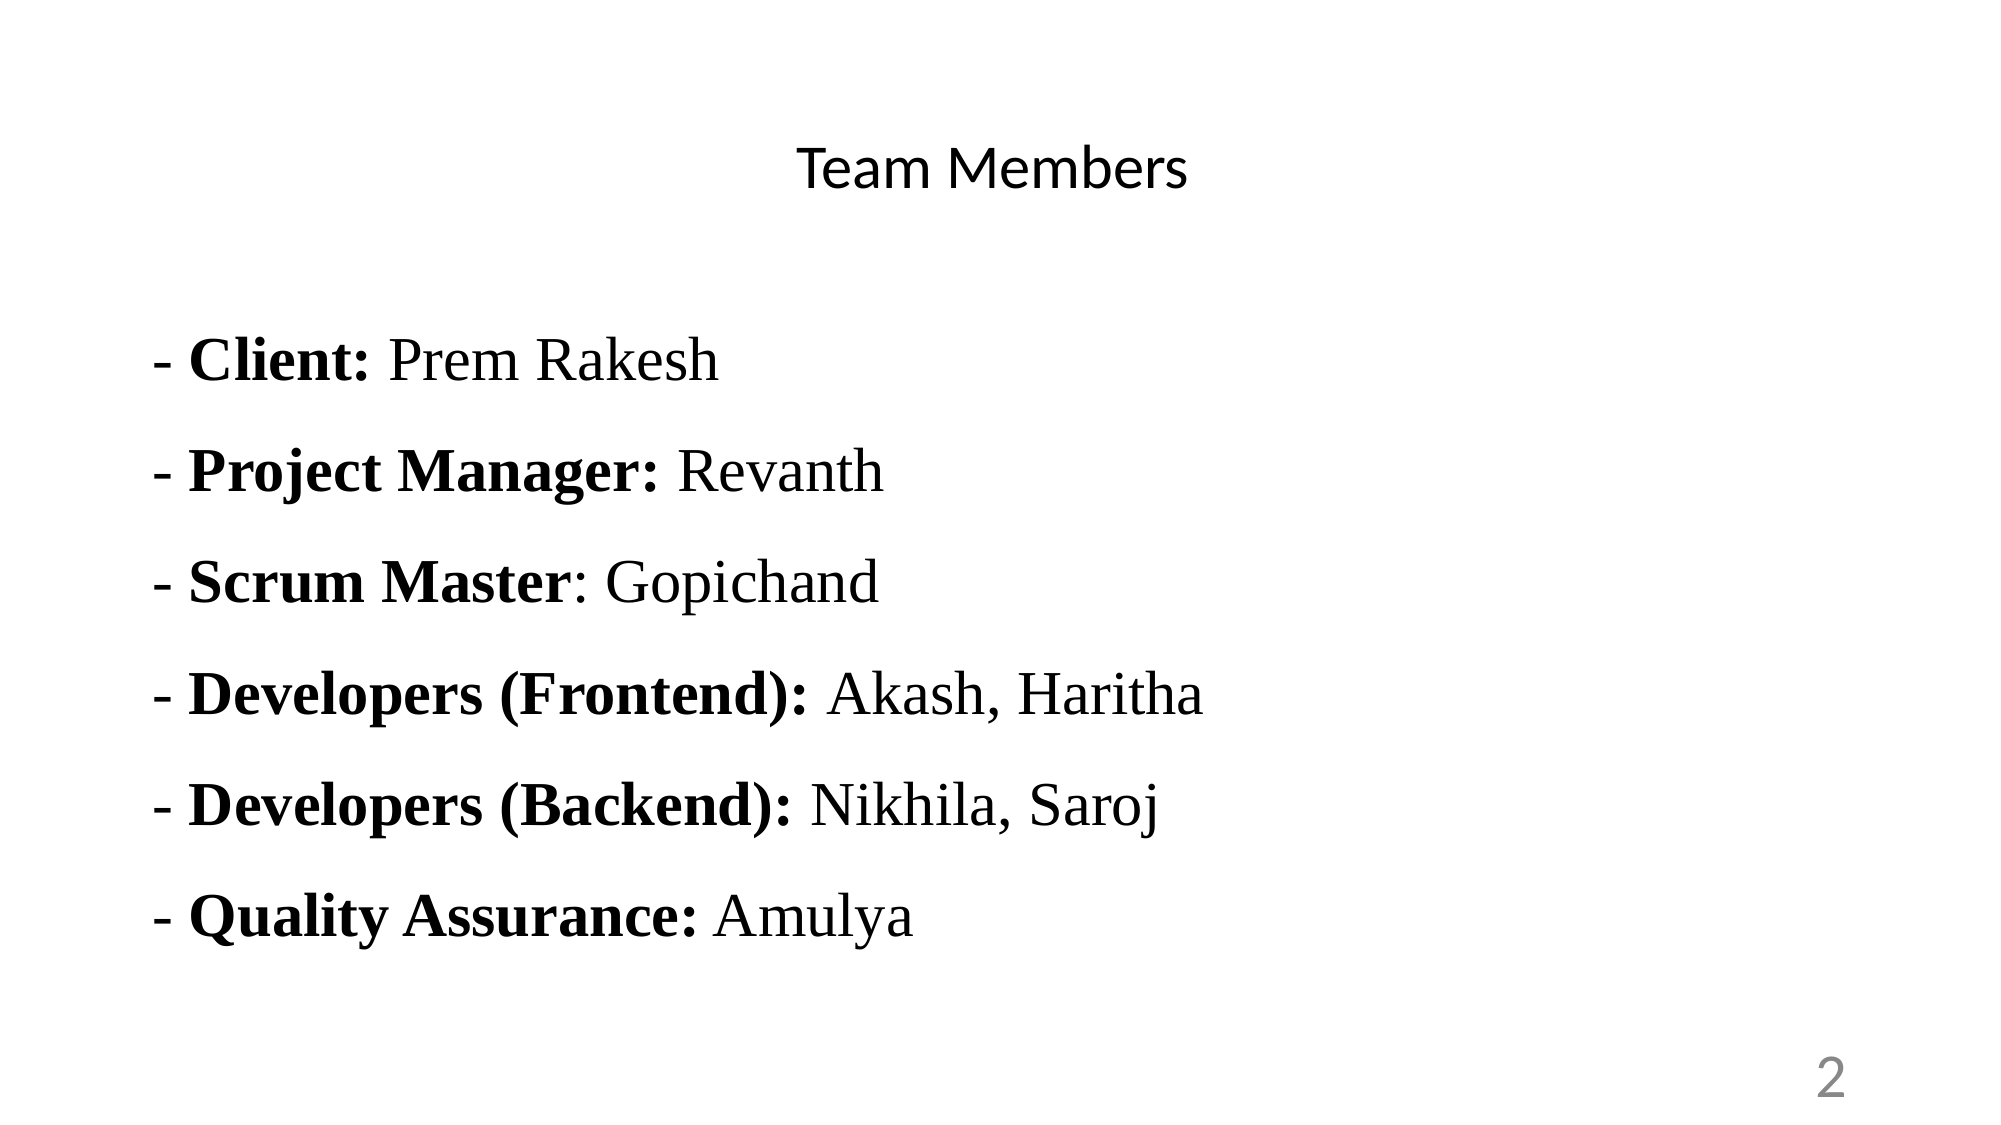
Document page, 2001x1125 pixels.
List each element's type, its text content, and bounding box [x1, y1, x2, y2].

title Team Members [137, 59, 1863, 278]
slide_number ‹#› [1412, 1042, 1863, 1103]
list - Client: Prem Rakesh - Project Manager: Revanth - Scrum Master: Gopichand - Developers (Frontend): Akash, Haritha - Developers (Backend): Nikhila, Saroj - Quality Assurance: Amulya [137, 299, 1863, 1014]
